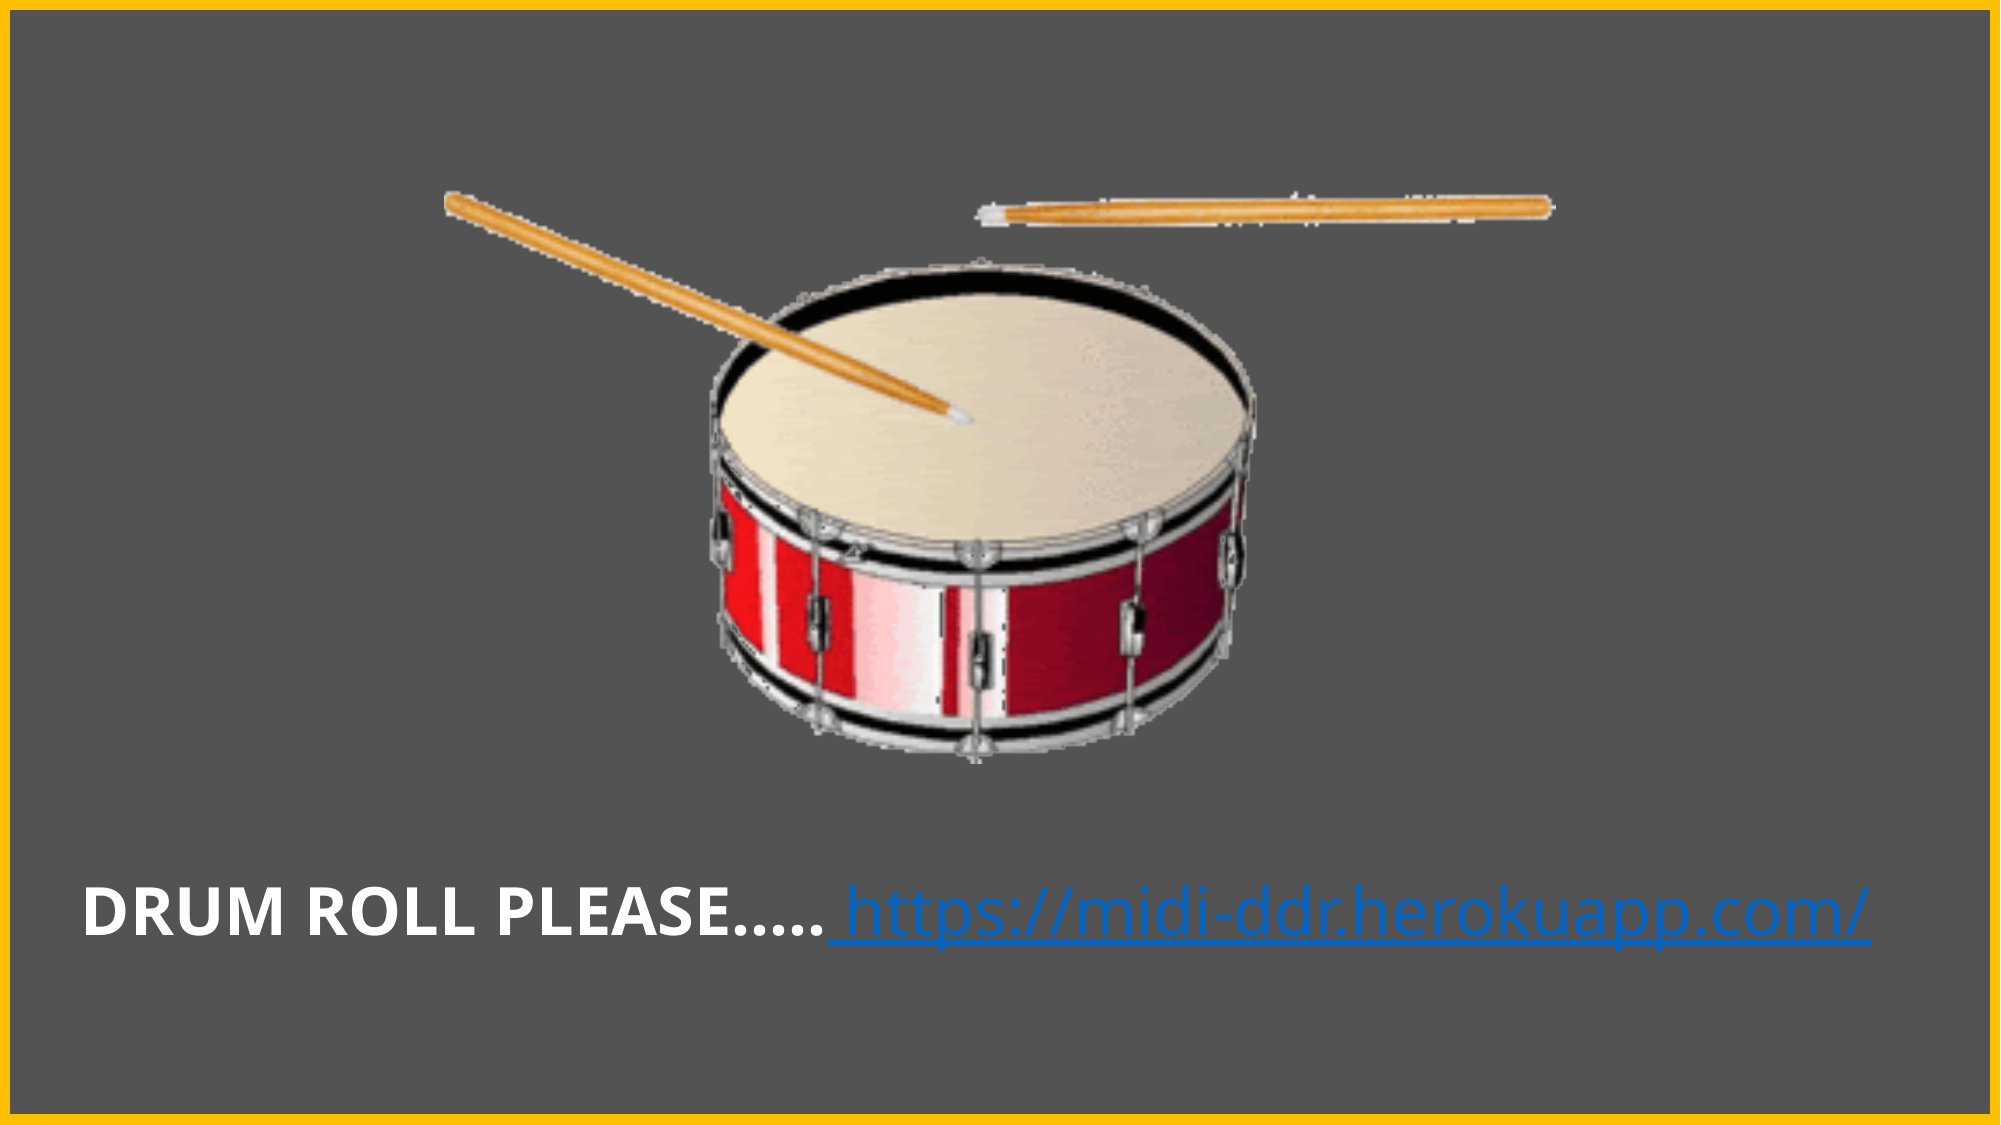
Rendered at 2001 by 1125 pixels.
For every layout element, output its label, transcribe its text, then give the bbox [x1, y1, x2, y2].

title DRUM ROLL PLEASE….. https://midi-ddr.herokuapp.com/ [0, 785, 2000, 1036]
text_box [0, 1036, 2000, 1125]
picture [444, 172, 1556, 764]
text_box [0, 0, 2000, 785]
